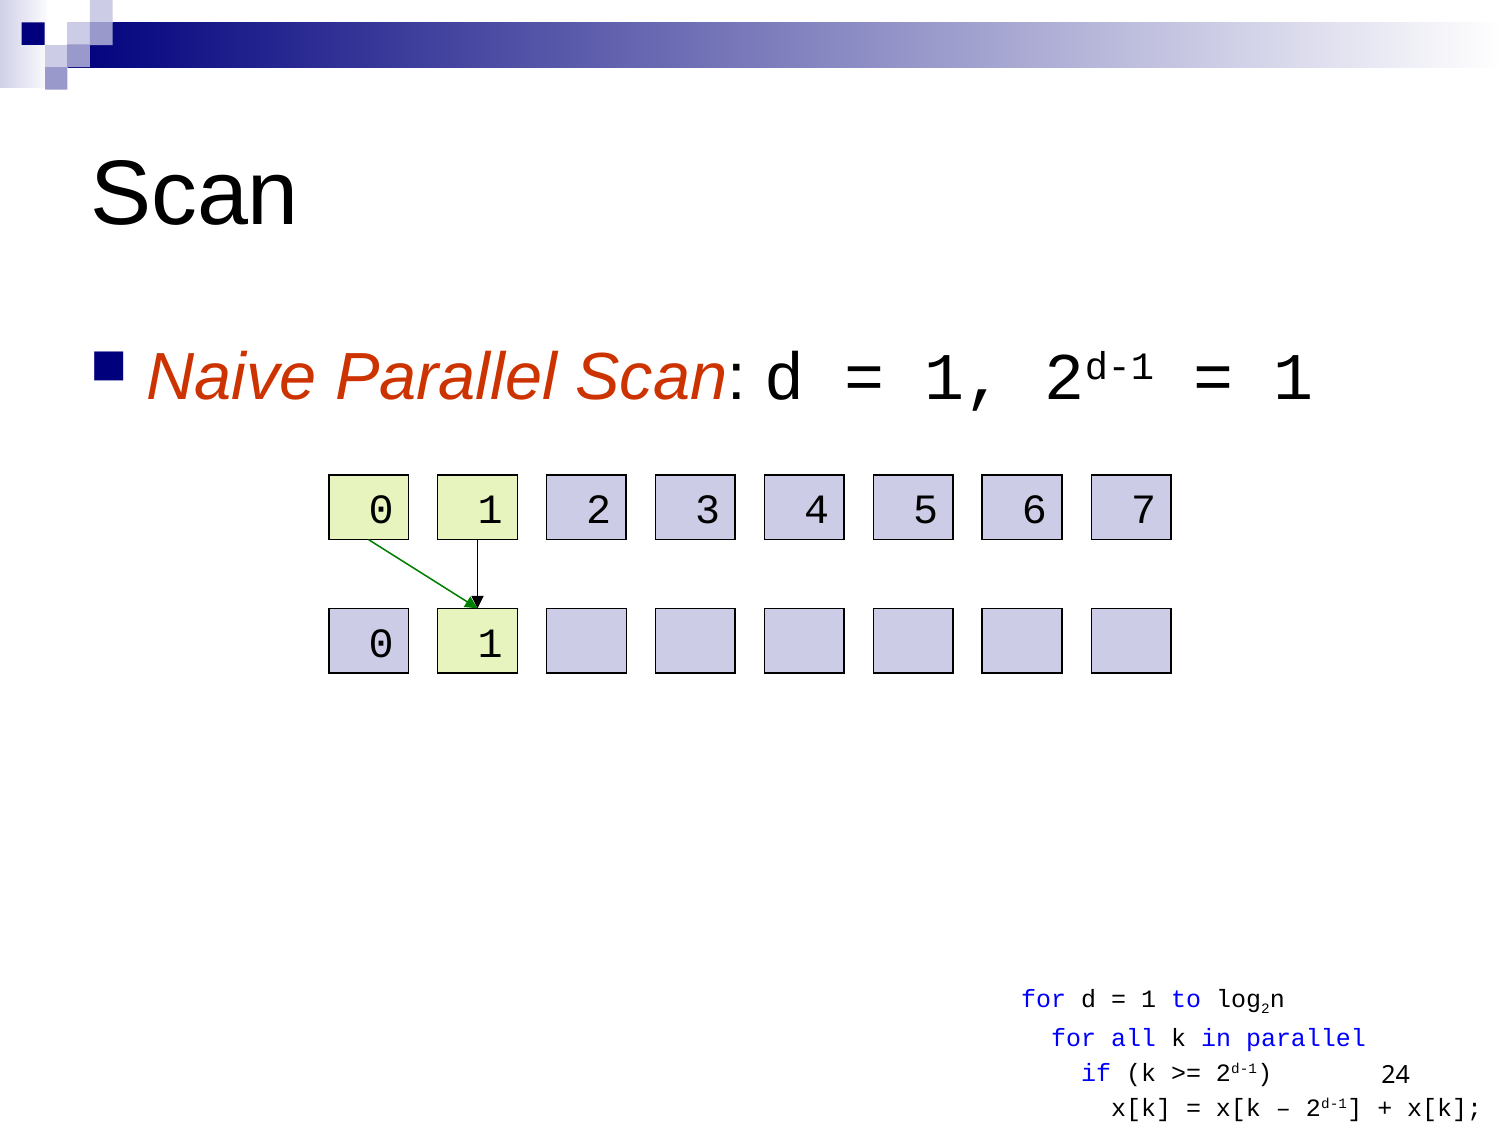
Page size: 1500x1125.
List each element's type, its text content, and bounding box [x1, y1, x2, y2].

text_box for d = 1 to log2n for all k in parallel if (k >= 2d-1) x[k] = x[k – 2d-1] + x[k]; [1006, 974, 1500, 1125]
text_box 7 [1091, 474, 1172, 540]
text_box 0 [328, 474, 409, 540]
list Naive Parallel Scan: d = 1, 2d-1 = 1 [75, 324, 1425, 963]
title Scan [75, 75, 1425, 300]
text_box [1091, 608, 1172, 674]
text_box [689, 22, 693, 67]
text_box [546, 608, 627, 674]
text_box [982, 608, 1062, 674]
text_box [764, 608, 845, 674]
text_box [873, 608, 954, 674]
text_box 4 [764, 474, 845, 540]
slide_number 24 [1074, 1024, 1426, 1101]
text_box 2 [546, 474, 627, 540]
text_box 1 [437, 608, 518, 674]
text_box 5 [873, 474, 954, 540]
text_box 0 [328, 608, 409, 674]
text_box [368, 541, 478, 609]
text_box 6 [982, 474, 1062, 540]
text_box 1 [437, 474, 518, 540]
text_box 3 [655, 474, 736, 540]
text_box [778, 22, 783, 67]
text_box [655, 608, 736, 674]
